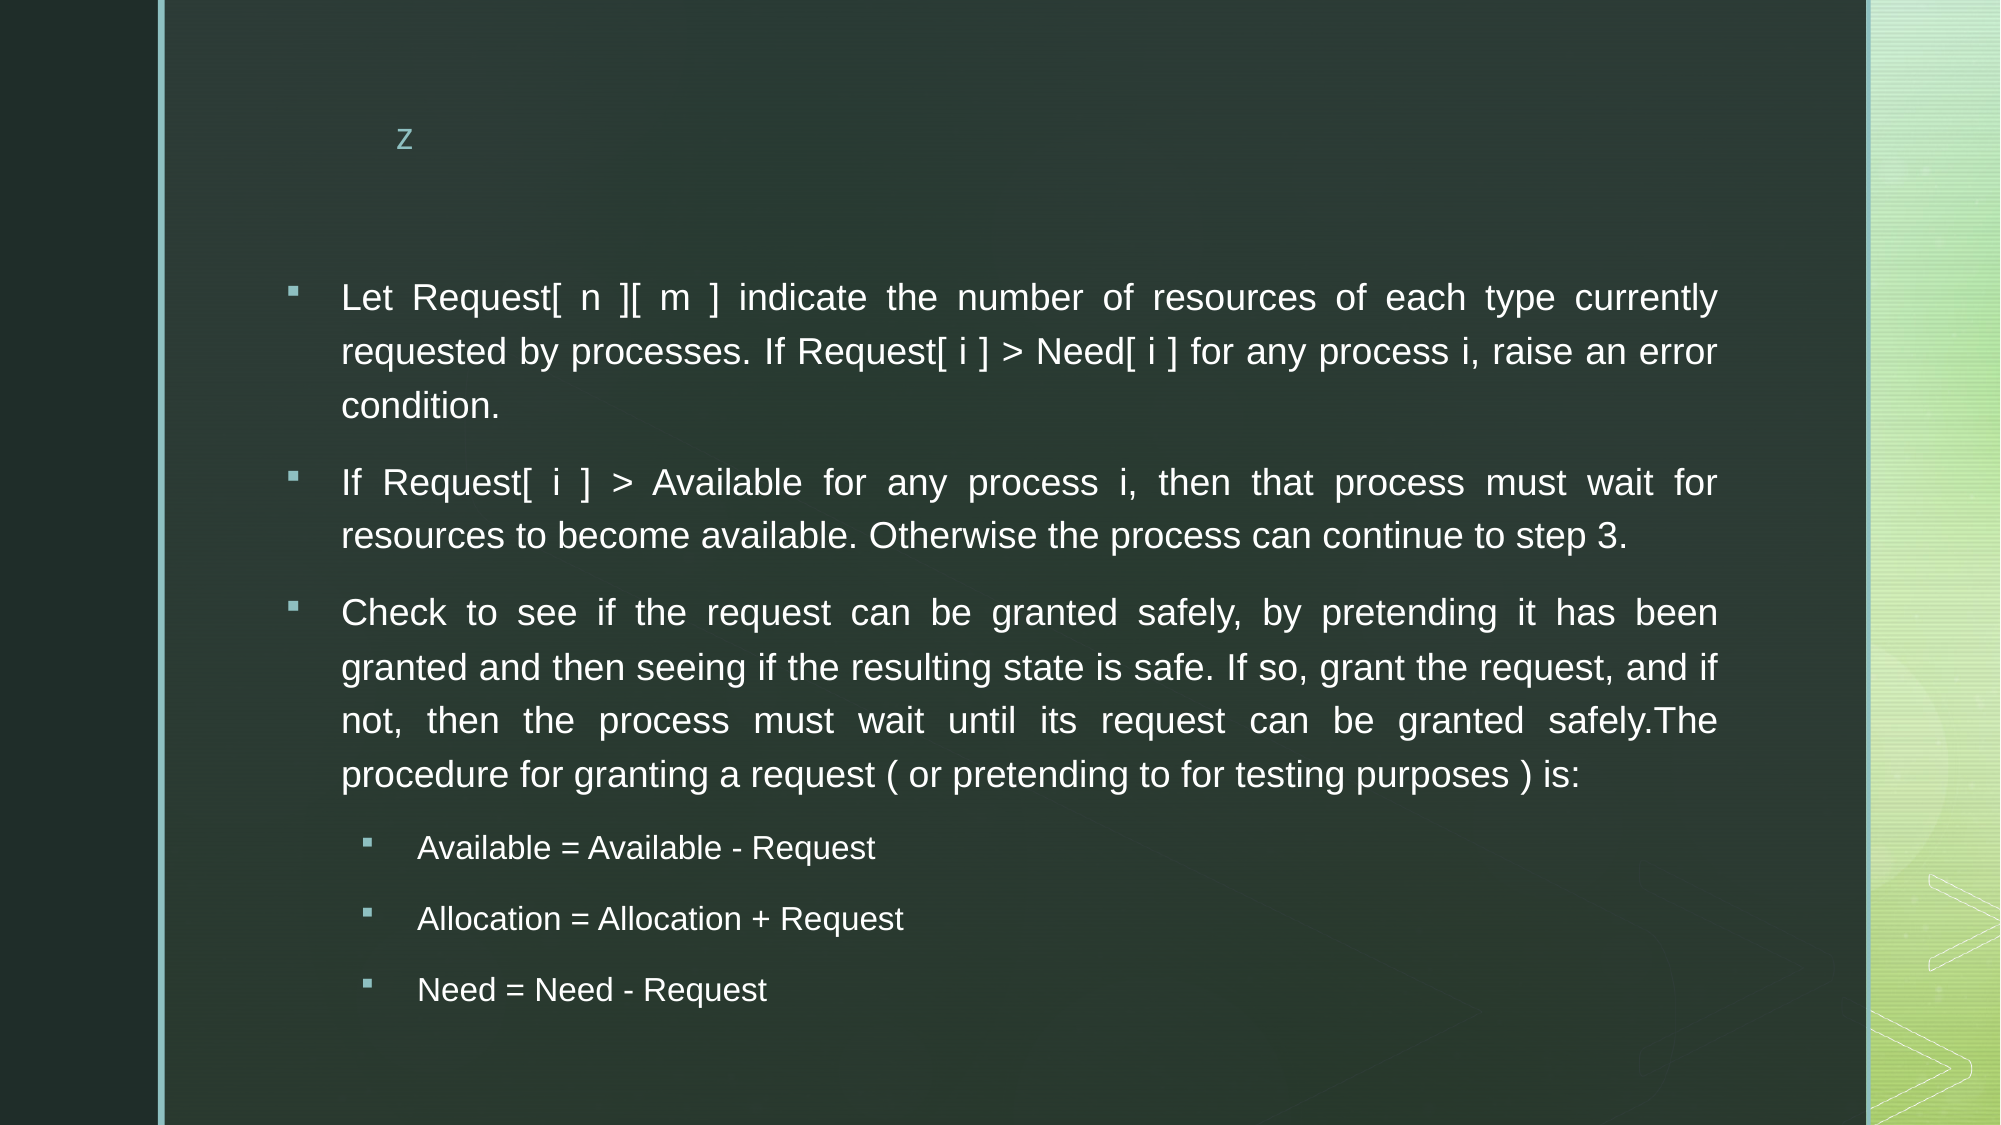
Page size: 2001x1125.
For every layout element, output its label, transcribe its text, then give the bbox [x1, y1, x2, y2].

list Let Request[ n ][ m ] indicate the number of resources of each type currently requested by processes. If Request[ i ] > Need[ i ] for any process i, raise an error condition. If Request[ i ] > Available for any process i, then that process must wait for resources to become available. Otherwise the process can continue to step 3. Check to see if the request can be granted safely, by pretending it has been granted and then seeing if the resulting state is safe. If so, grant the request, and if not, then the process must wait until its request can be granted safely.The procedure for granting a request ( or pretending to for testing purposes ) is: Available = Available - Request Allocation = Allocation + Request Need = Need - Request [195, 184, 1734, 1087]
picture [1871, 0, 2001, 1125]
